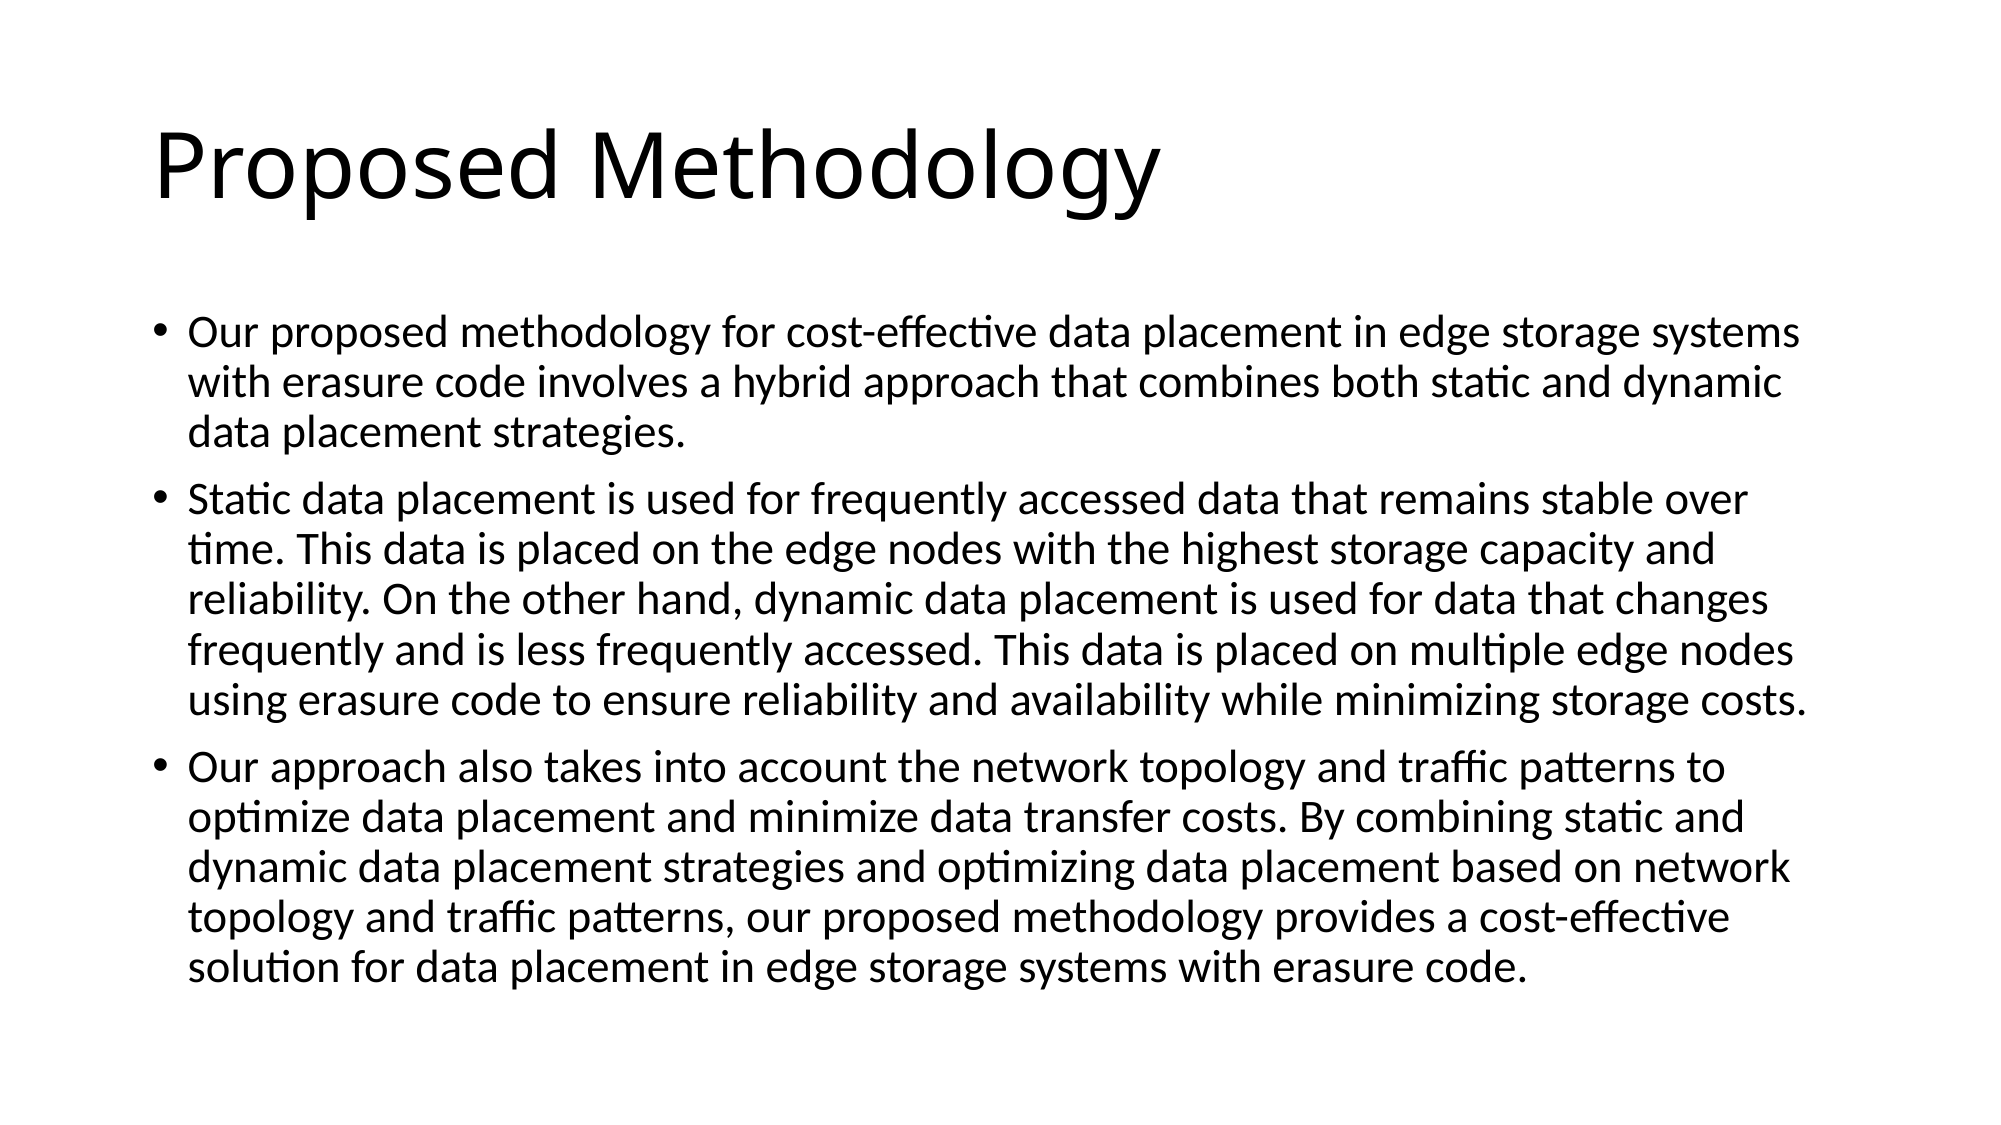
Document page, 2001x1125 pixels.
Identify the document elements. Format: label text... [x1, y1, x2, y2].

list Our proposed methodology for cost-effective data placement in edge storage systems with erasure code involves a hybrid approach that combines both static and dynamic data placement strategies. Static data placement is used for frequently accessed data that remains stable over time. This data is placed on the edge nodes with the highest storage capacity and reliability. On the other hand, dynamic data placement is used for data that changes frequently and is less frequently accessed. This data is placed on multiple edge nodes using erasure code to ensure reliability and availability while minimizing storage costs. Our approach also takes into account the network topology and traffic patterns to optimize data placement and minimize data transfer costs. By combining static and dynamic data placement strategies and optimizing data placement based on network topology and traffic patterns, our proposed methodology provides a cost-effective solution for data placement in edge storage systems with erasure code. [137, 299, 1863, 1014]
title Proposed Methodology [137, 59, 1863, 278]
